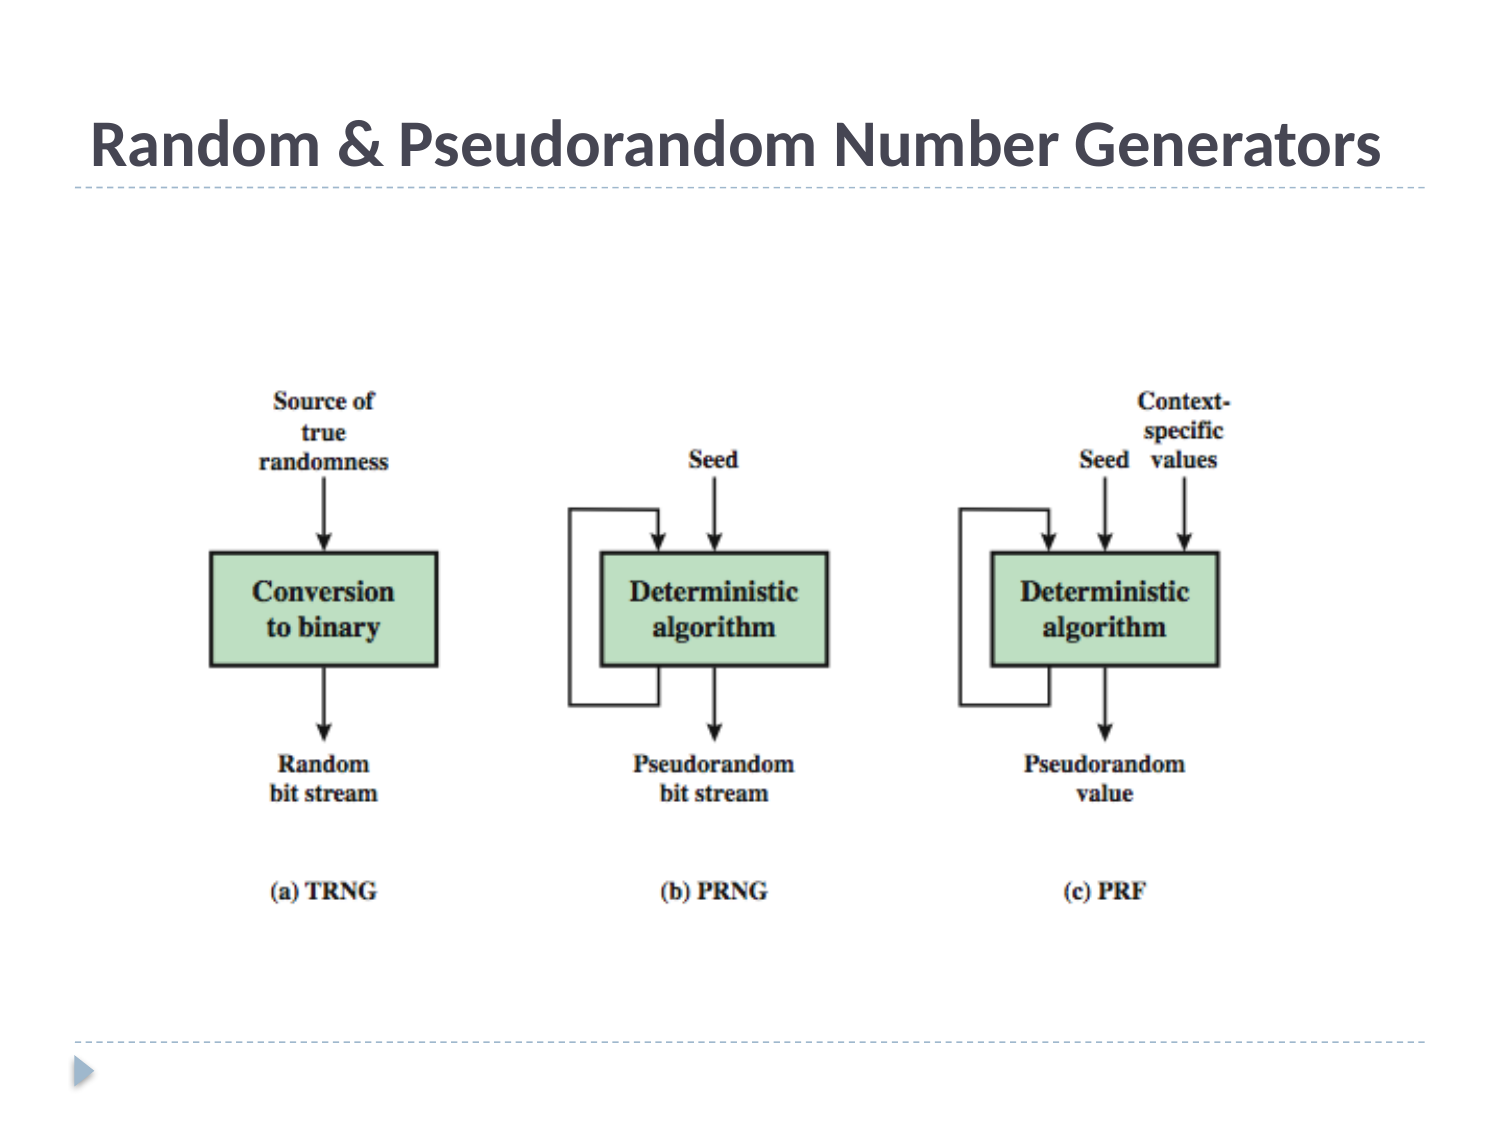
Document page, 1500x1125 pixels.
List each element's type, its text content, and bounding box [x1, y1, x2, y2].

picture [174, 362, 1261, 926]
title Random & Pseudorandom Number Generators [75, 45, 1425, 188]
